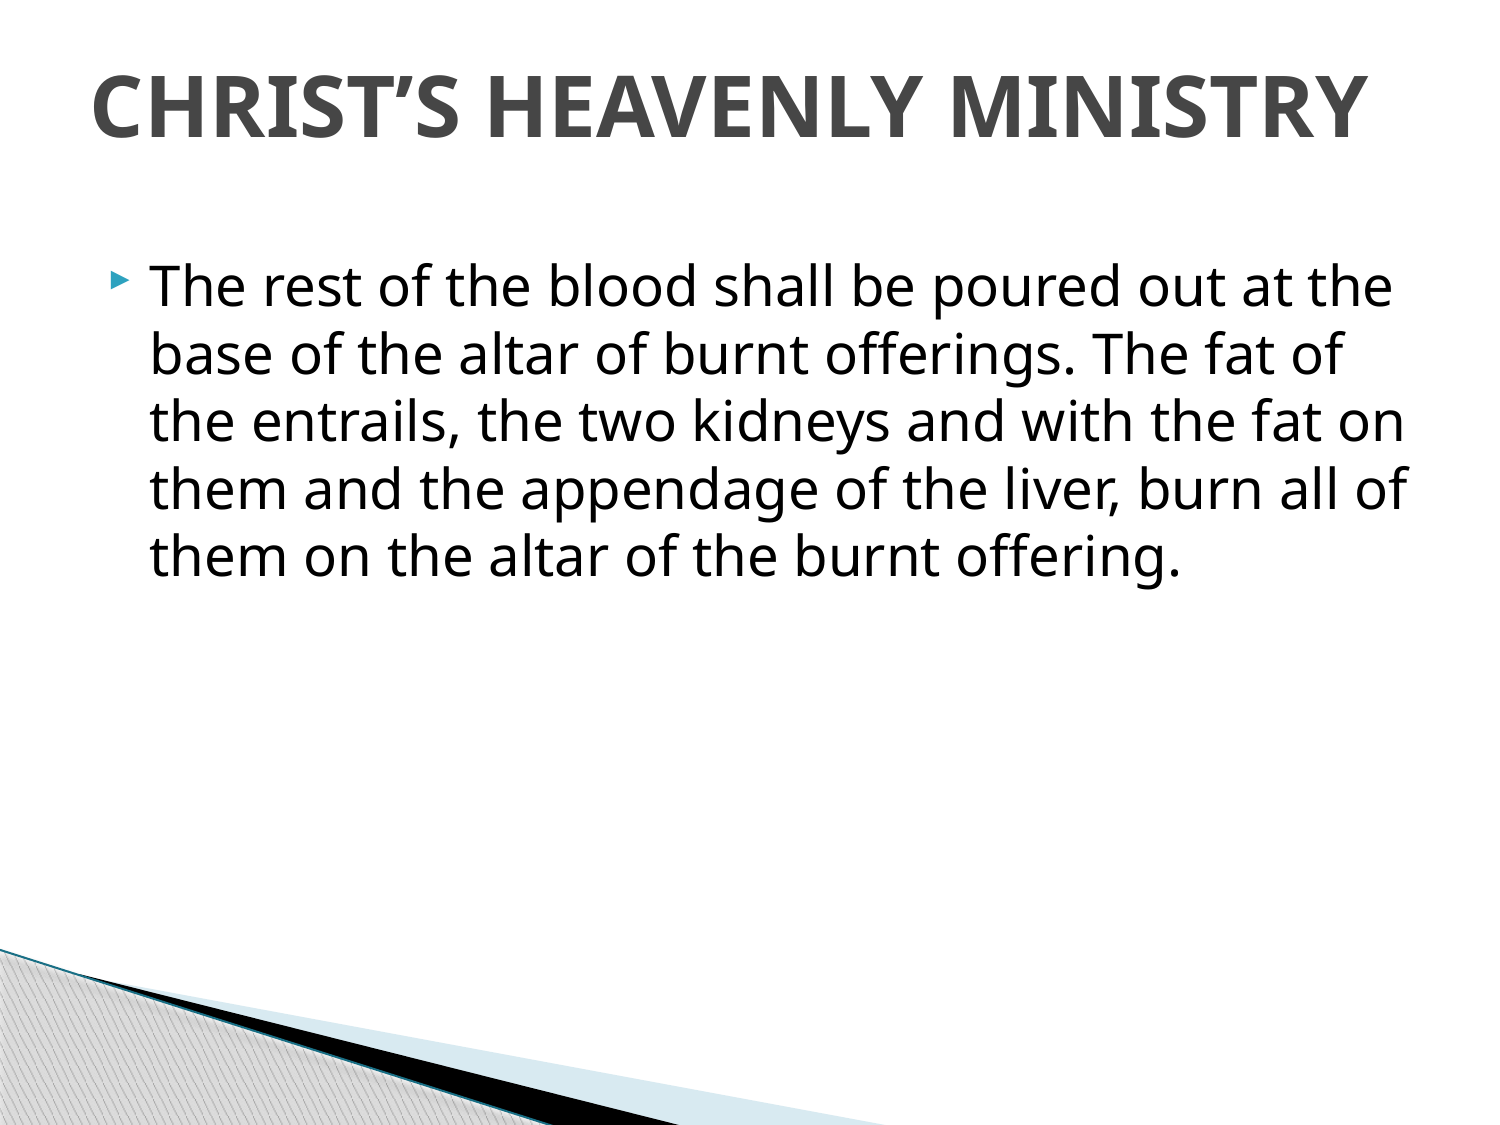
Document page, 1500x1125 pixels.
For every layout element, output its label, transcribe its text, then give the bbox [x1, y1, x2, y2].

list The rest of the blood shall be poured out at the base of the altar of burnt offerings. The fat of the entrails, the two kidneys and with the fat on them and the appendage of the liver, burn all of them on the altar of the burnt offering. [75, 243, 1425, 986]
title CHRIST’S HEAVENLY MINISTRY [75, 45, 1425, 163]
